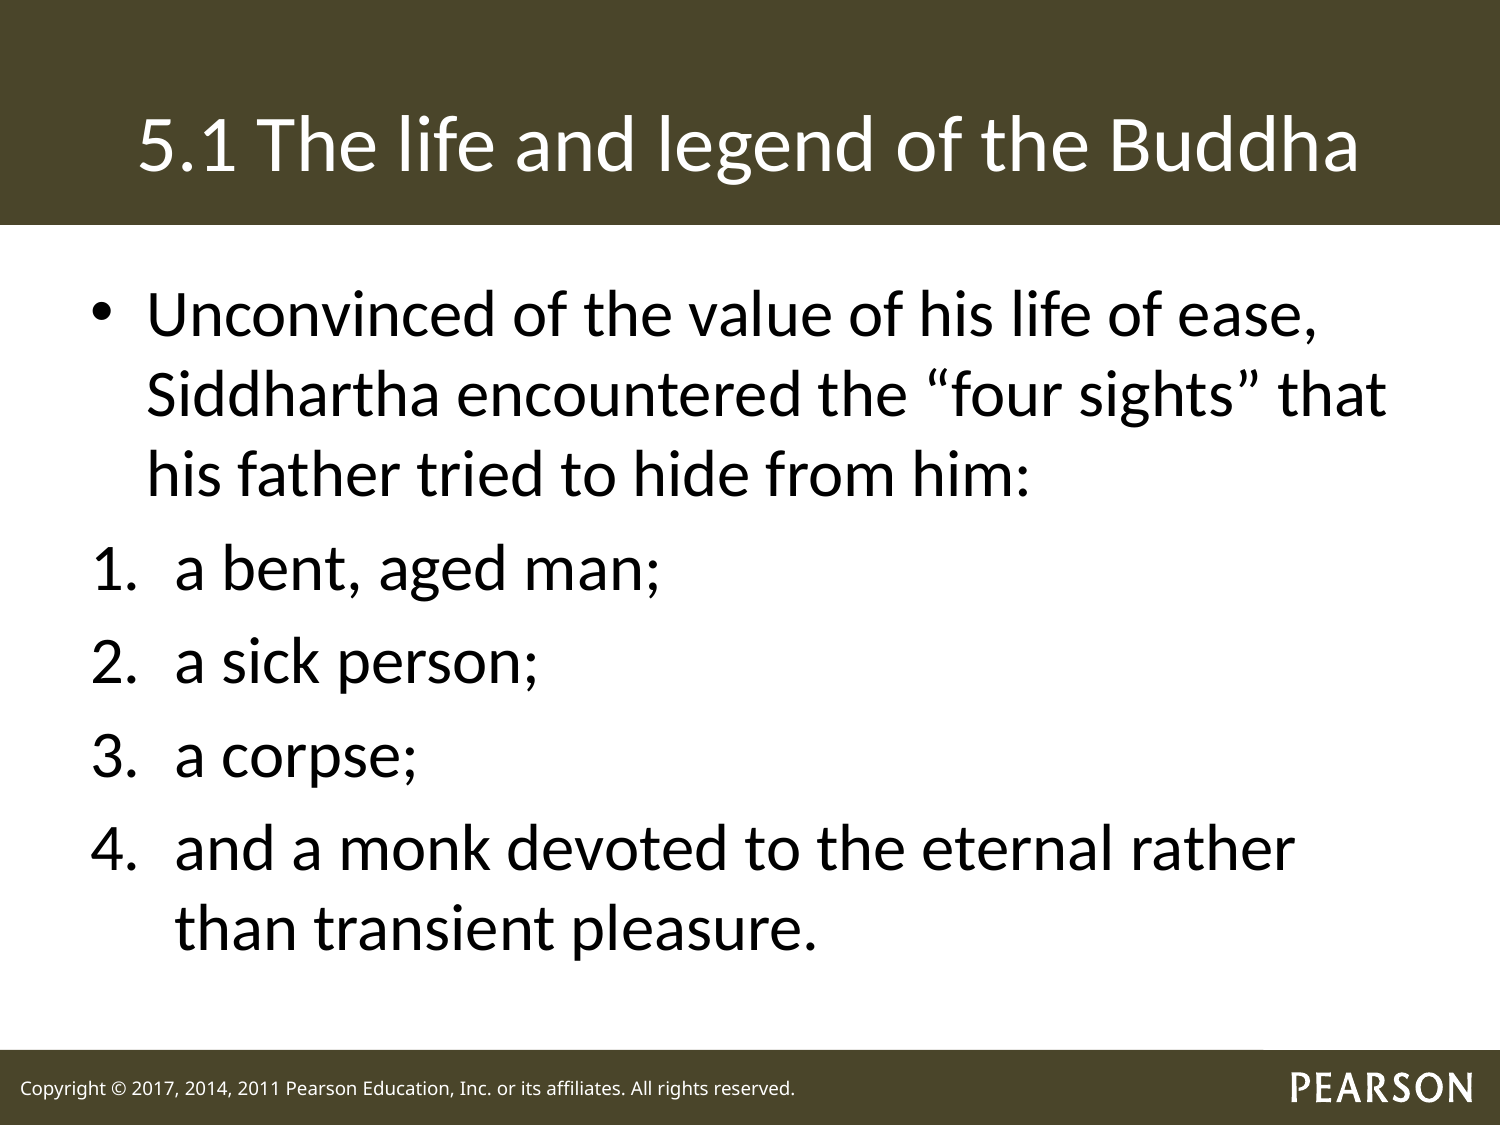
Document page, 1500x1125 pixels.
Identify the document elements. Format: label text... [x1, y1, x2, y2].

list Unconvinced of the value of his life of ease, Siddhartha encountered the “four sights” that his father tried to hide from him: a bent, aged man; a sick person; a corpse; and a monk devoted to the eternal rather than transient pleasure. [75, 262, 1425, 1005]
title 5.1 The life and legend of the Buddha [75, 45, 1425, 233]
